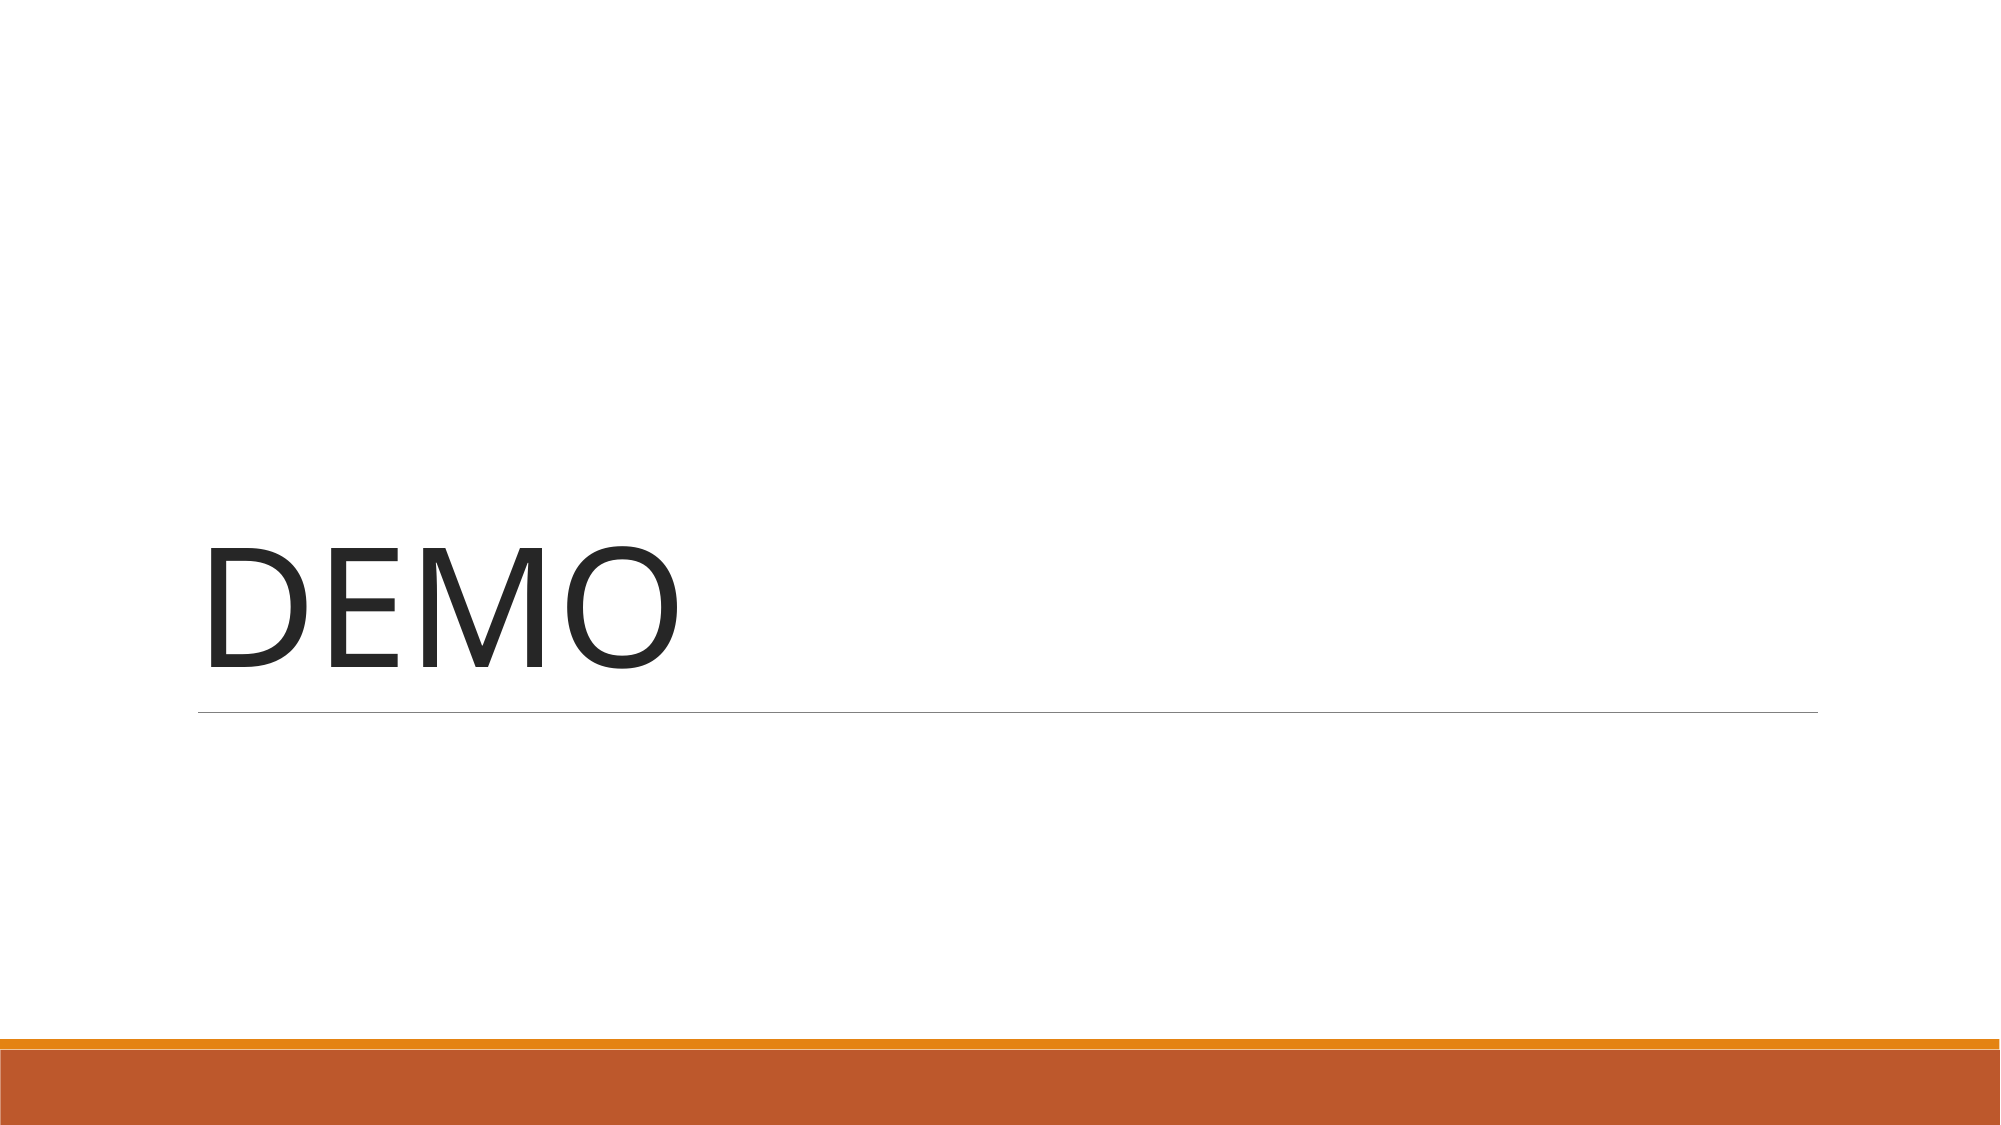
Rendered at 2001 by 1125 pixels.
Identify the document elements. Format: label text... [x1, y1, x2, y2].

title DEMO [180, 124, 1830, 710]
